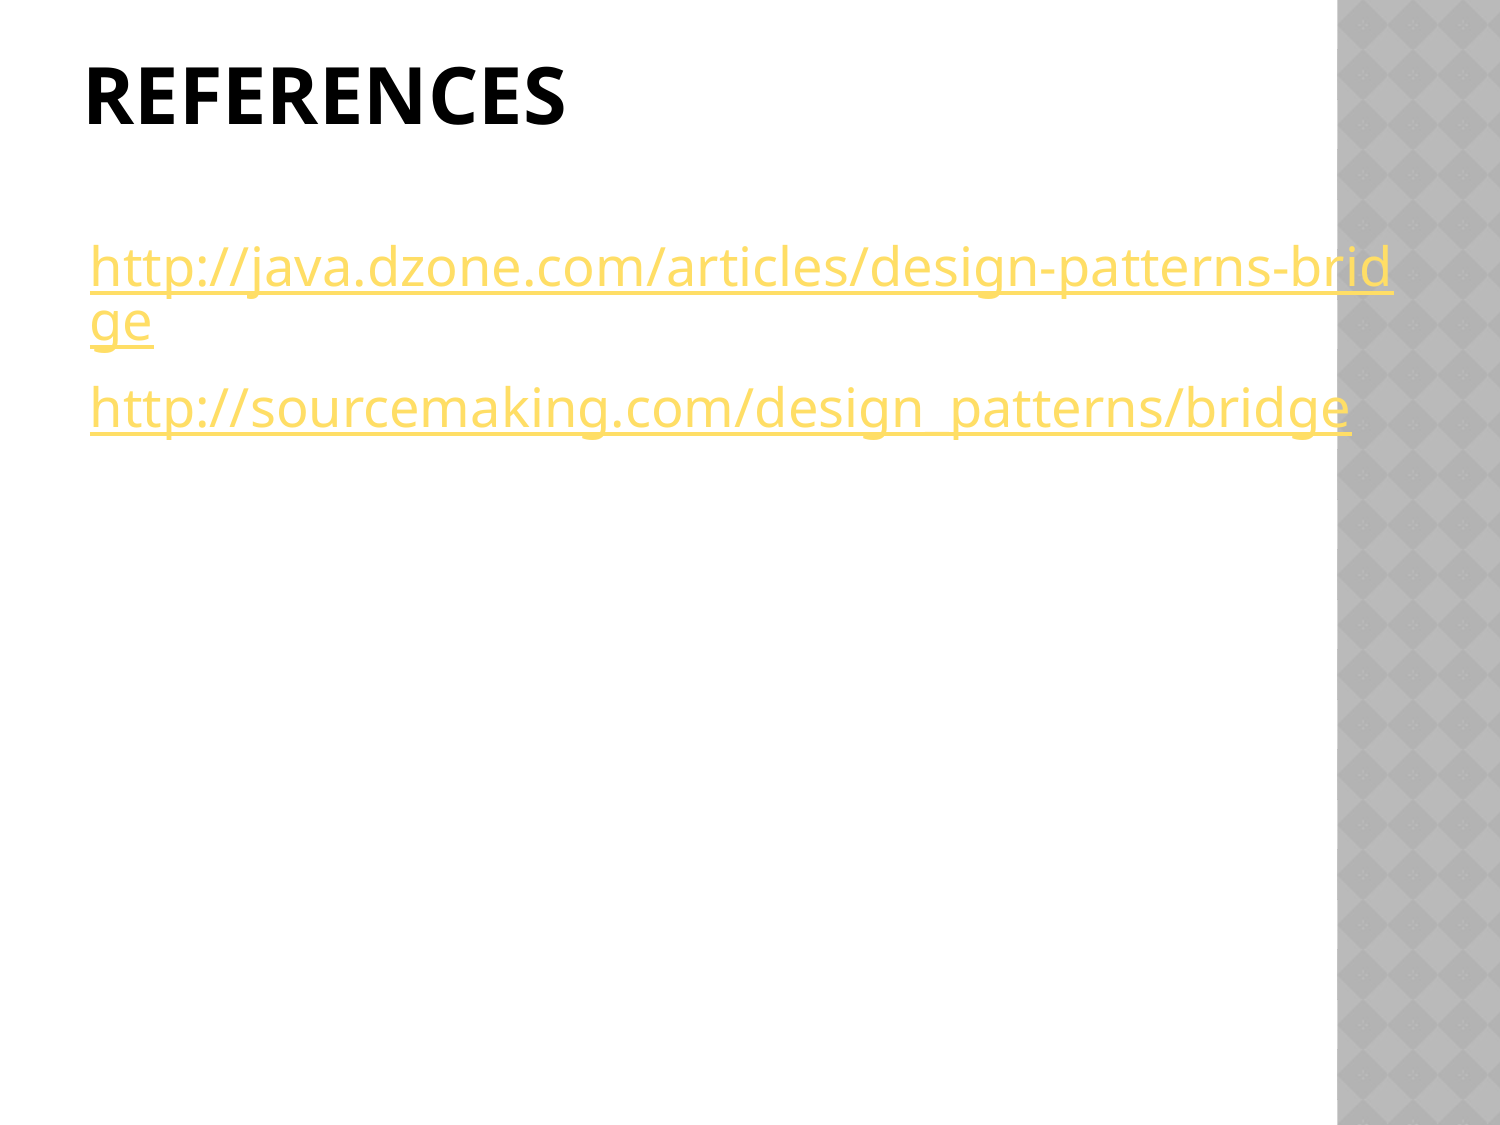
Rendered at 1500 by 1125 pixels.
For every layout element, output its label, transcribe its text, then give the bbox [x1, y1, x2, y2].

list http://java.dzone.com/articles/design-patterns-bridge http://sourcemaking.com/design_patterns/bridge [72, 222, 1428, 971]
title References [75, 37, 1263, 140]
